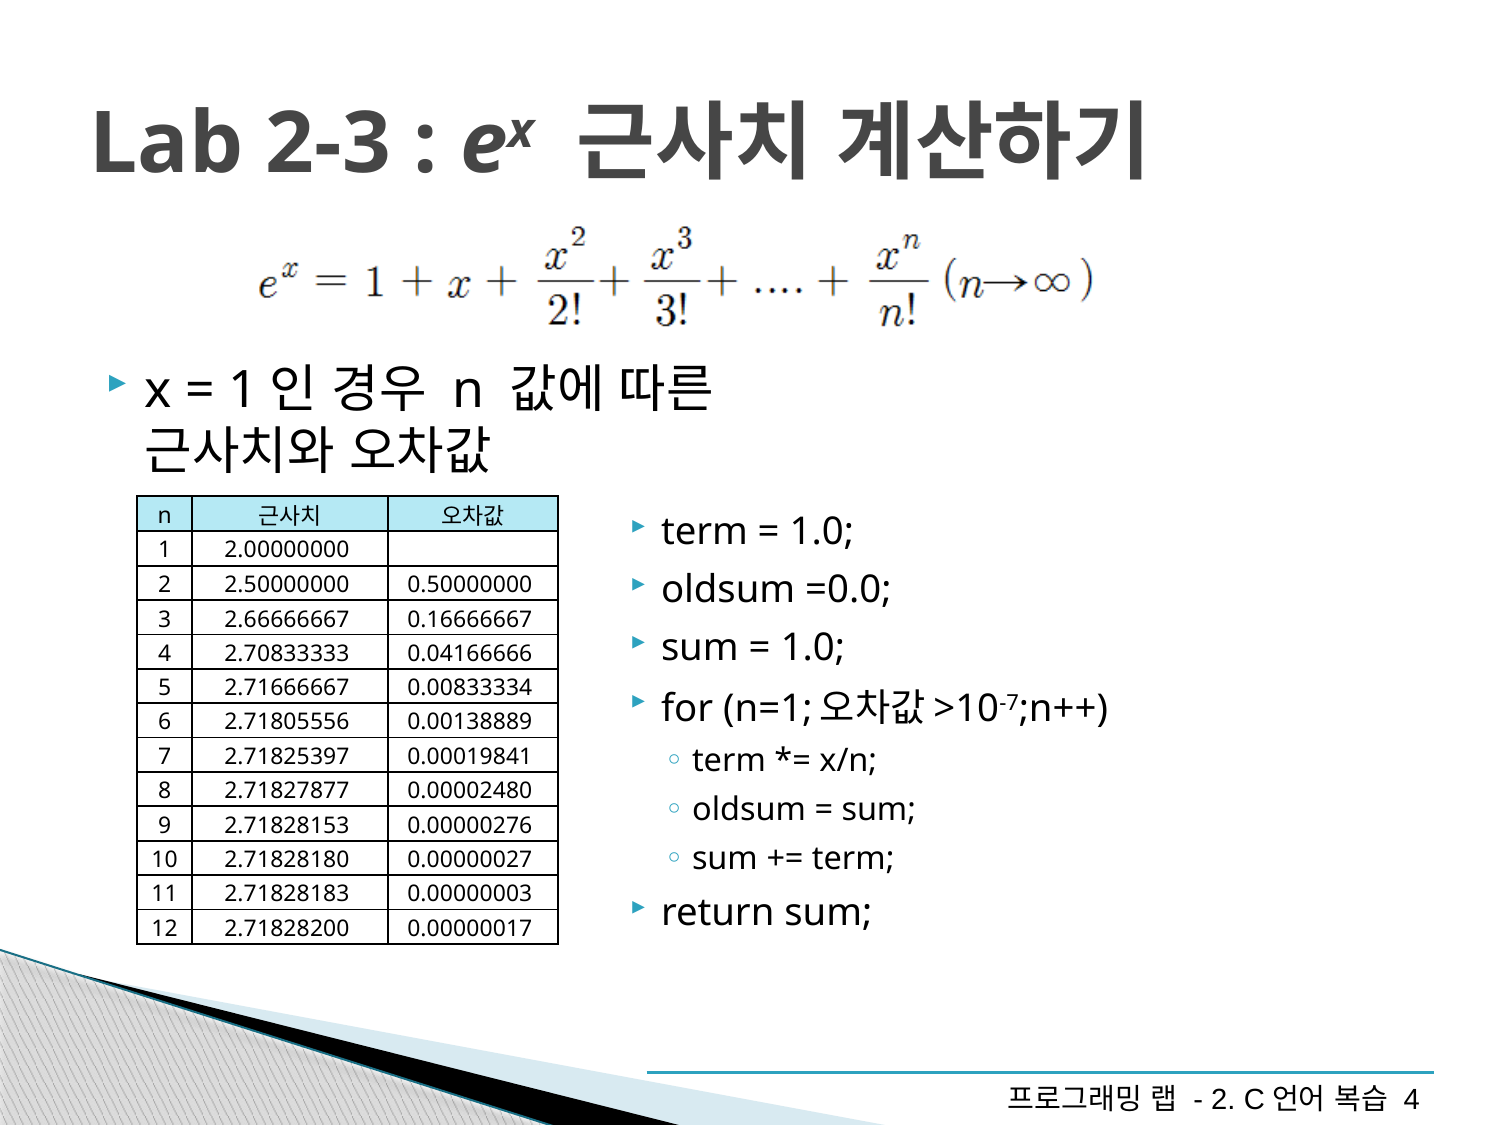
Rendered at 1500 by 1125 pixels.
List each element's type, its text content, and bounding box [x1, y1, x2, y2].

table_cell 1 [138, 532, 191, 565]
table_cell 0.00019841 [389, 738, 557, 771]
table_cell 2.71805556 [193, 704, 387, 737]
table_cell 2.71828183 [193, 876, 387, 909]
table_cell 2.71827877 [193, 773, 387, 805]
table_cell 2.00000000 [193, 532, 387, 565]
table_cell 2.71828180 [193, 842, 387, 874]
table_cell 11 [138, 876, 191, 909]
table_cell 0.00000027 [389, 842, 557, 874]
table_cell 2.70833333 [193, 635, 387, 668]
table_cell 0.50000000 [389, 567, 557, 599]
table_header 근사치 [193, 497, 387, 530]
table_cell 0.00833334 [389, 670, 557, 702]
title Lab 2-3 : ex 근사치 계산하기 [75, 45, 1425, 233]
list x = 1인 경우 n 값에 따른 근사치와 오차값 [75, 348, 824, 489]
table_cell 9 [138, 807, 191, 840]
table_cell 2.71828200 [193, 910, 387, 943]
table_cell 3 [138, 601, 191, 634]
table_cell 2.71666667 [193, 670, 387, 702]
table_cell 0.04166666 [389, 635, 557, 668]
table_cell 0.00000003 [389, 876, 557, 909]
table_header 오차값 [389, 497, 557, 530]
table_cell 0.00002480 [389, 773, 557, 805]
table_cell 0.00138889 [389, 704, 557, 737]
table_cell 2.66666667 [193, 601, 387, 634]
table_cell 0.00000017 [389, 910, 557, 943]
table_cell 2.71825397 [193, 738, 387, 771]
table_cell 2.71828153 [193, 807, 387, 840]
table_cell [389, 532, 557, 565]
table_cell 12 [138, 910, 191, 943]
table_cell 2 [138, 567, 191, 599]
table_cell 0.00000276 [389, 807, 557, 840]
table_cell 10 [138, 842, 191, 874]
table_cell 6 [138, 704, 191, 737]
table_cell 5 [138, 670, 191, 702]
table_header n [138, 497, 191, 530]
picture [232, 200, 1137, 350]
table_cell 2.50000000 [193, 567, 387, 599]
table_cell 7 [138, 738, 191, 771]
text_box term = 1.0; oldsum =0.0; sum = 1.0; for (n=1;오차값>10-7;n++) term *= x/n; oldsum = sum; sum += term; return sum; [602, 496, 1459, 947]
table_cell 8 [138, 773, 191, 805]
table_cell 0.16666667 [389, 601, 557, 634]
table_cell 4 [138, 635, 191, 668]
